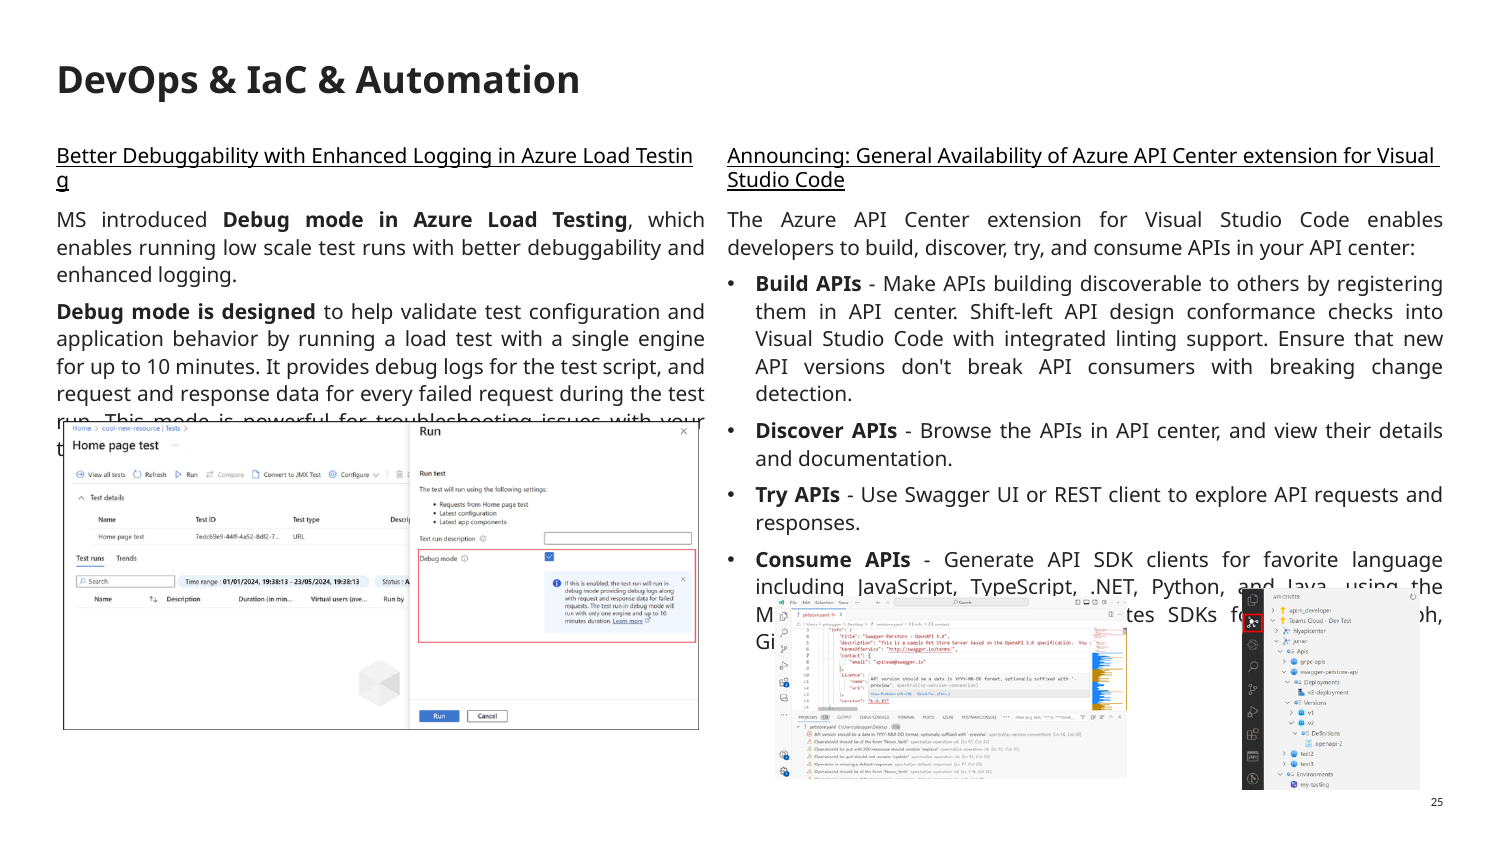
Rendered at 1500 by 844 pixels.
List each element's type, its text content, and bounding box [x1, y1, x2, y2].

title DevOps & IaC & Automation [56, 56, 1444, 113]
picture [775, 596, 1127, 780]
picture [1242, 588, 1420, 790]
list Better Debuggability with Enhanced Logging in Azure Load Testing MS introduced Debug mode in Azure Load Testing, which enables running low scale test runs with better debuggability and enhanced logging. Debug mode is designed to help validate test configuration and application behavior by running a load test with a single engine for up to 10 minutes. It provides debug logs for the test script, and request and response data for every failed request during the test run. This mode is powerful for troubleshooting issues with your test plan configuration. [56, 140, 706, 402]
list Announcing: General Availability of Azure API Center extension for Visual Studio Code The Azure API Center extension for Visual Studio Code enables developers to build, discover, try, and consume APIs in your API center: Build APIs - Make APIs building discoverable to others by registering them in API center. Shift-left API design conformance checks into Visual Studio Code with integrated linting support. Ensure that new API versions don't break API consumers with breaking change detection. Discover APIs - Browse the APIs in API center, and view their details and documentation. Try APIs - Use Swagger UI or REST client to explore API requests and responses. Consume APIs - Generate API SDK clients for favorite language including JavaScript, TypeScript, .NET, Python, and Java, using the Microsoft Kiota engine that generates SDKs for Microsoft Graph, GitHub, and more. [727, 140, 1444, 589]
picture [63, 421, 699, 730]
